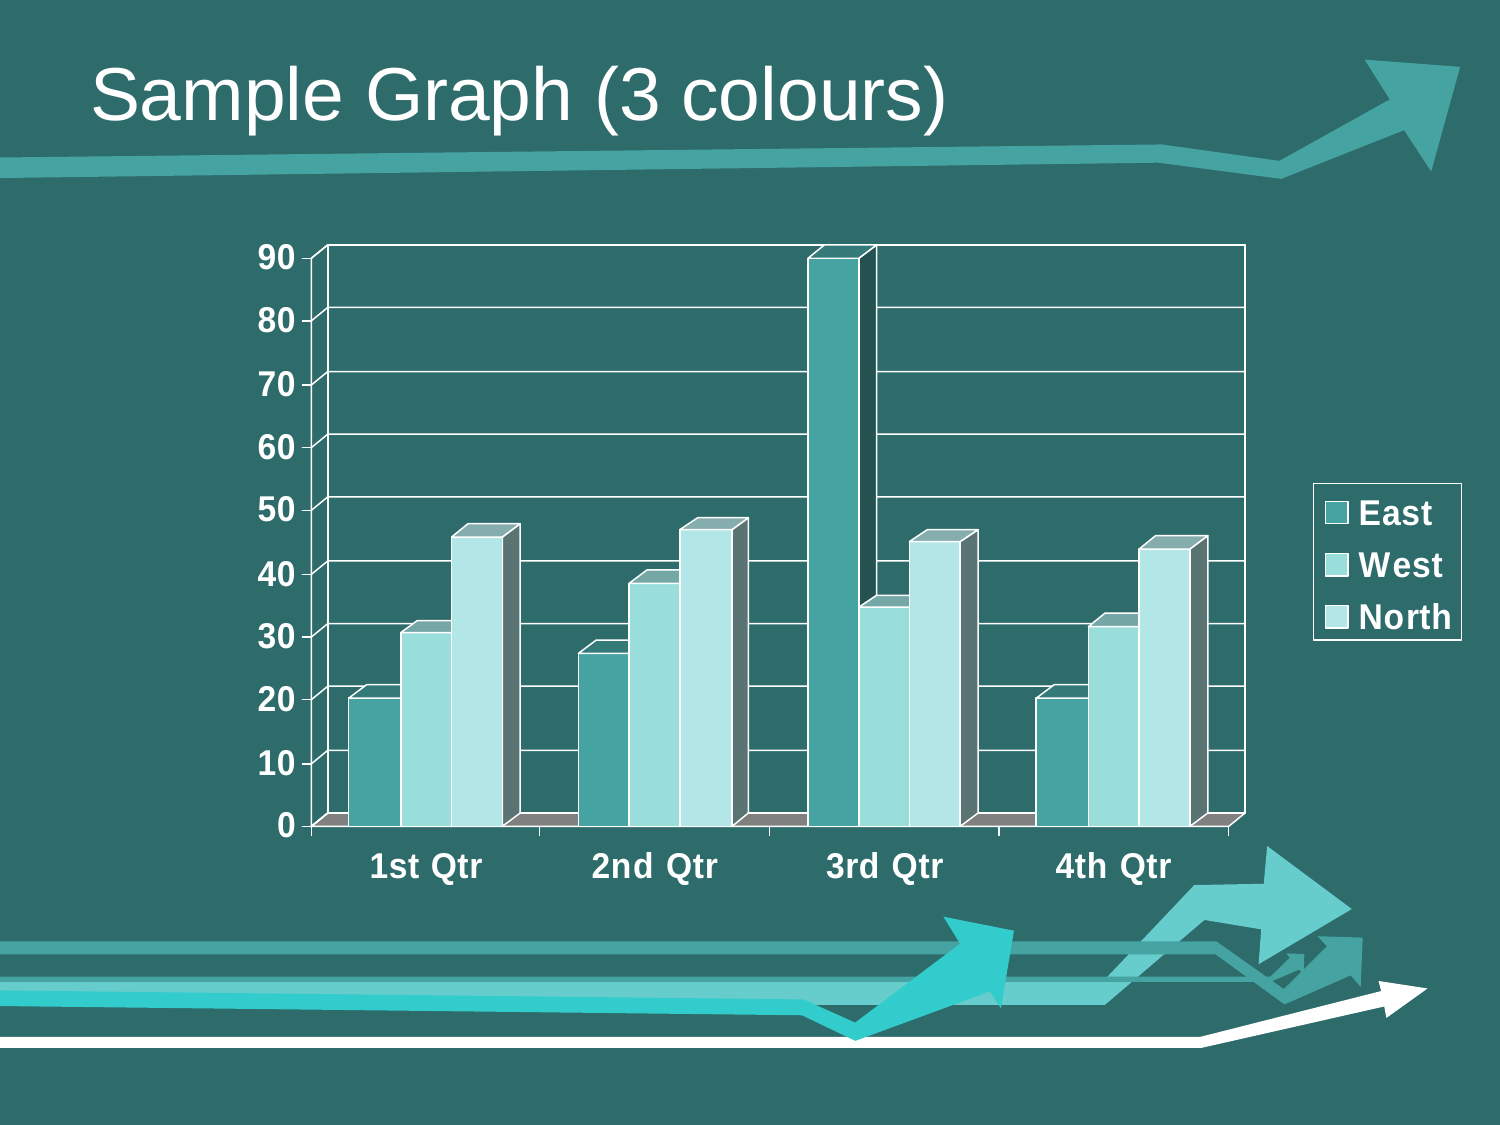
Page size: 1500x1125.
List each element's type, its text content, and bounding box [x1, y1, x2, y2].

title Sample Graph (3 colours) [75, 42, 1436, 138]
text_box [177, 201, 1477, 924]
